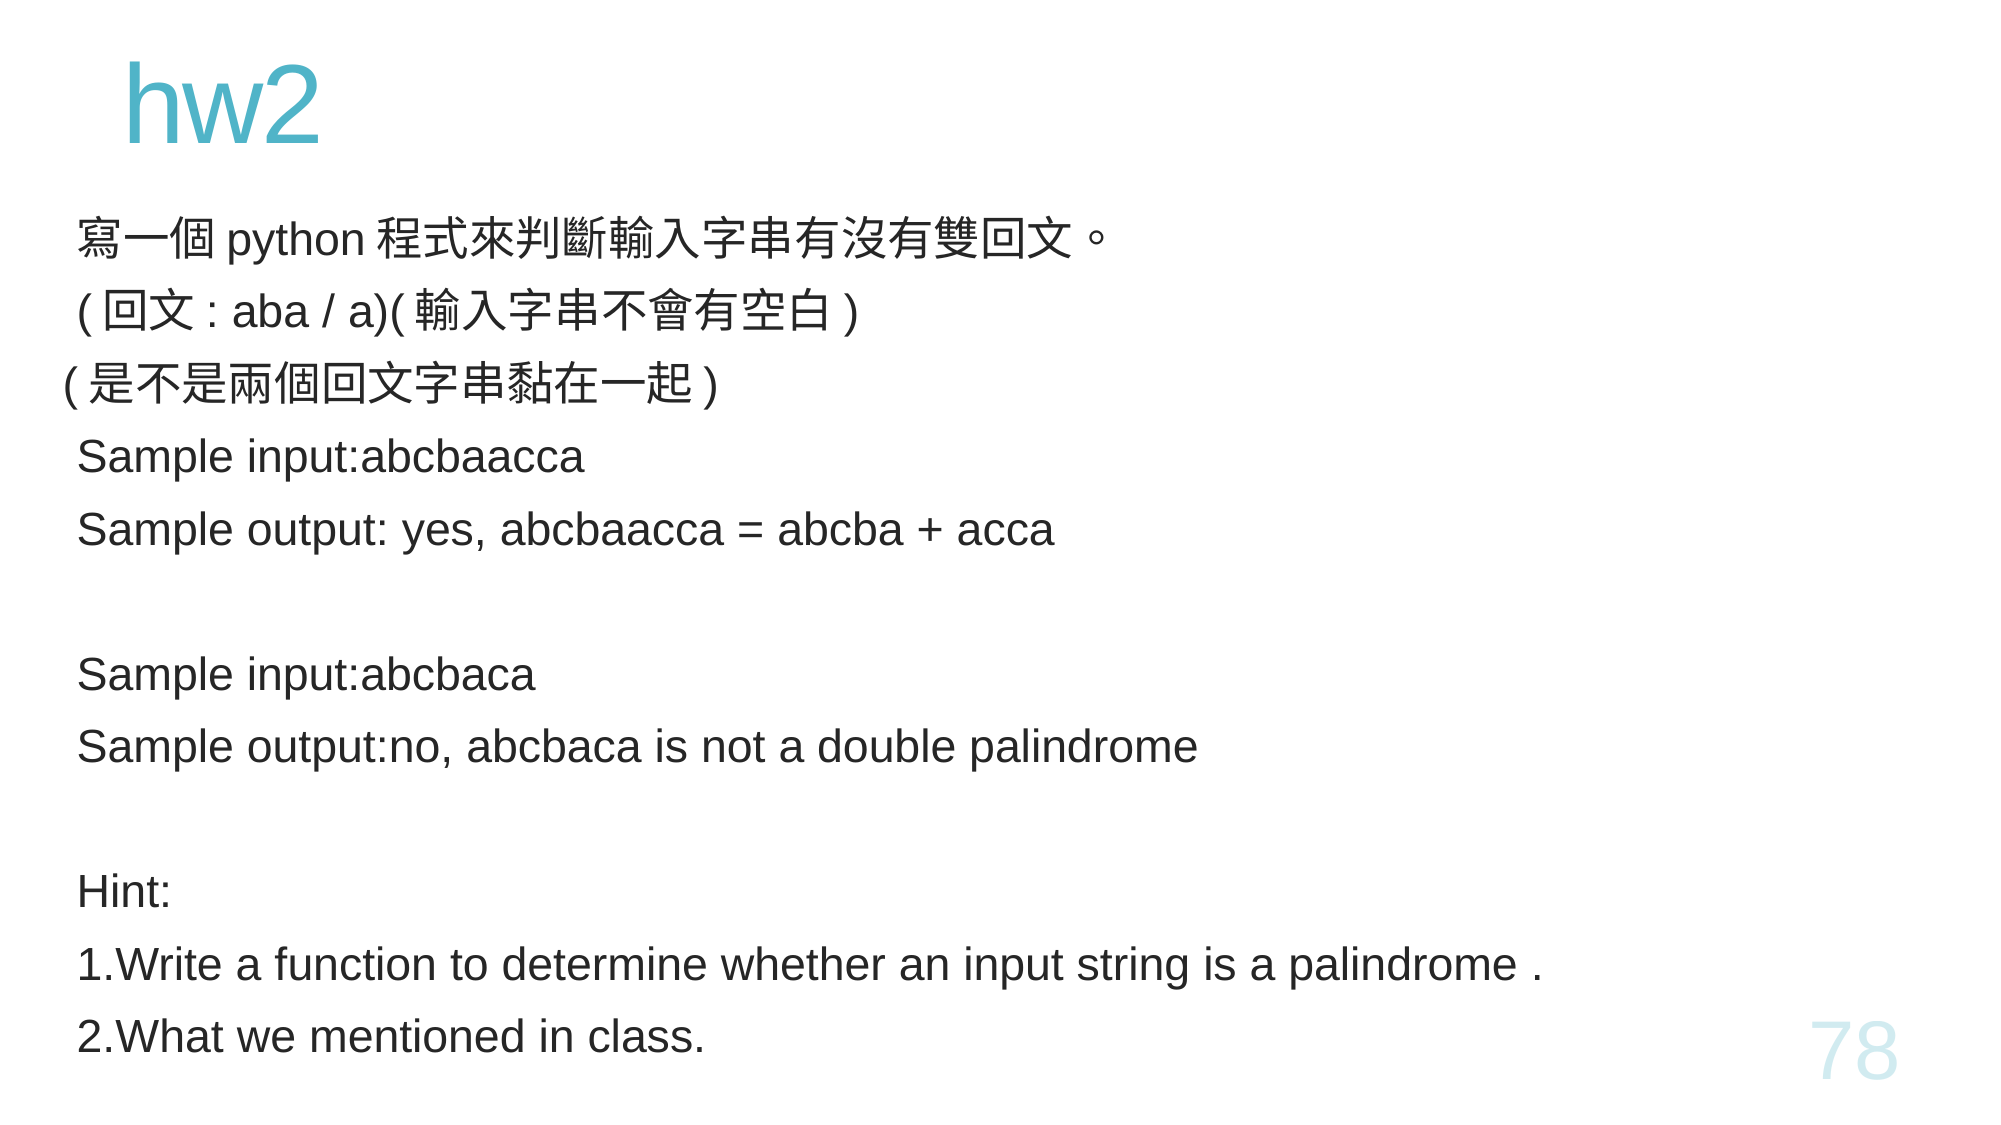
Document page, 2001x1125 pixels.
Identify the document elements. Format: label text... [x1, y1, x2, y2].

list 寫一個python程式來判斷輸入字串有沒有雙回文。 (回文: aba / a)(輸入字串不會有空白) (是不是兩個回文字串黏在一起) Sample input:abcbaacca Sample output: yes, abcbaacca = abcba + acca Sample input:abcbaca Sample output:no, abcbaca is not a double palindrome Hint: 1.Write a function to determine whether an input string is a palindrome . 2.What we mentioned in class. [47, 209, 1812, 1072]
slide_number 78 [1435, 874, 1916, 1104]
title hw2 [107, 22, 1875, 196]
